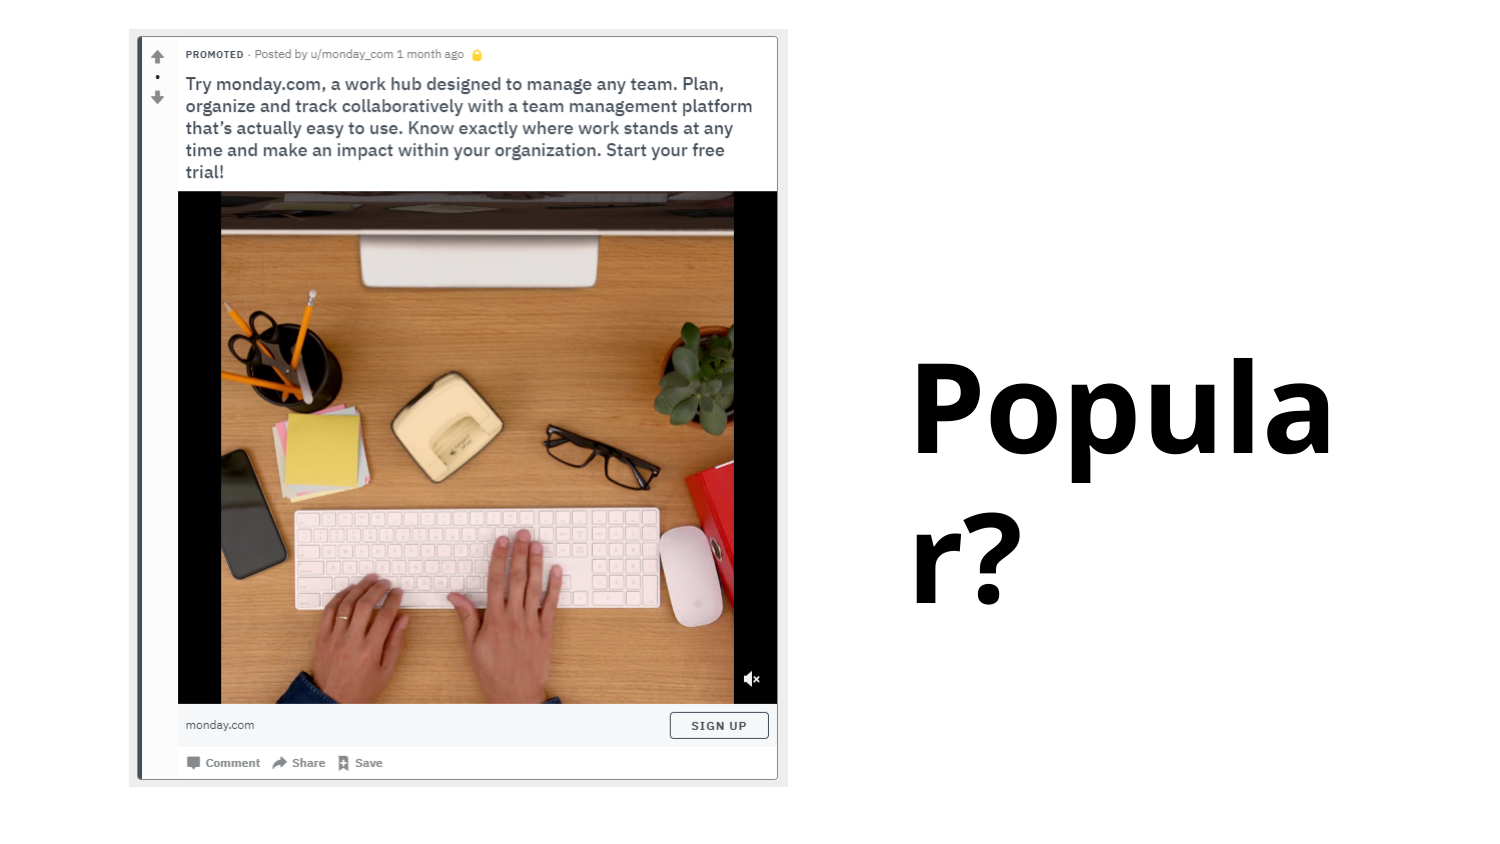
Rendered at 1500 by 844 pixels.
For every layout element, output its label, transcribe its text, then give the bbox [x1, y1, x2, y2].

picture [129, 29, 788, 788]
text_box Popular? [892, 313, 1406, 540]
